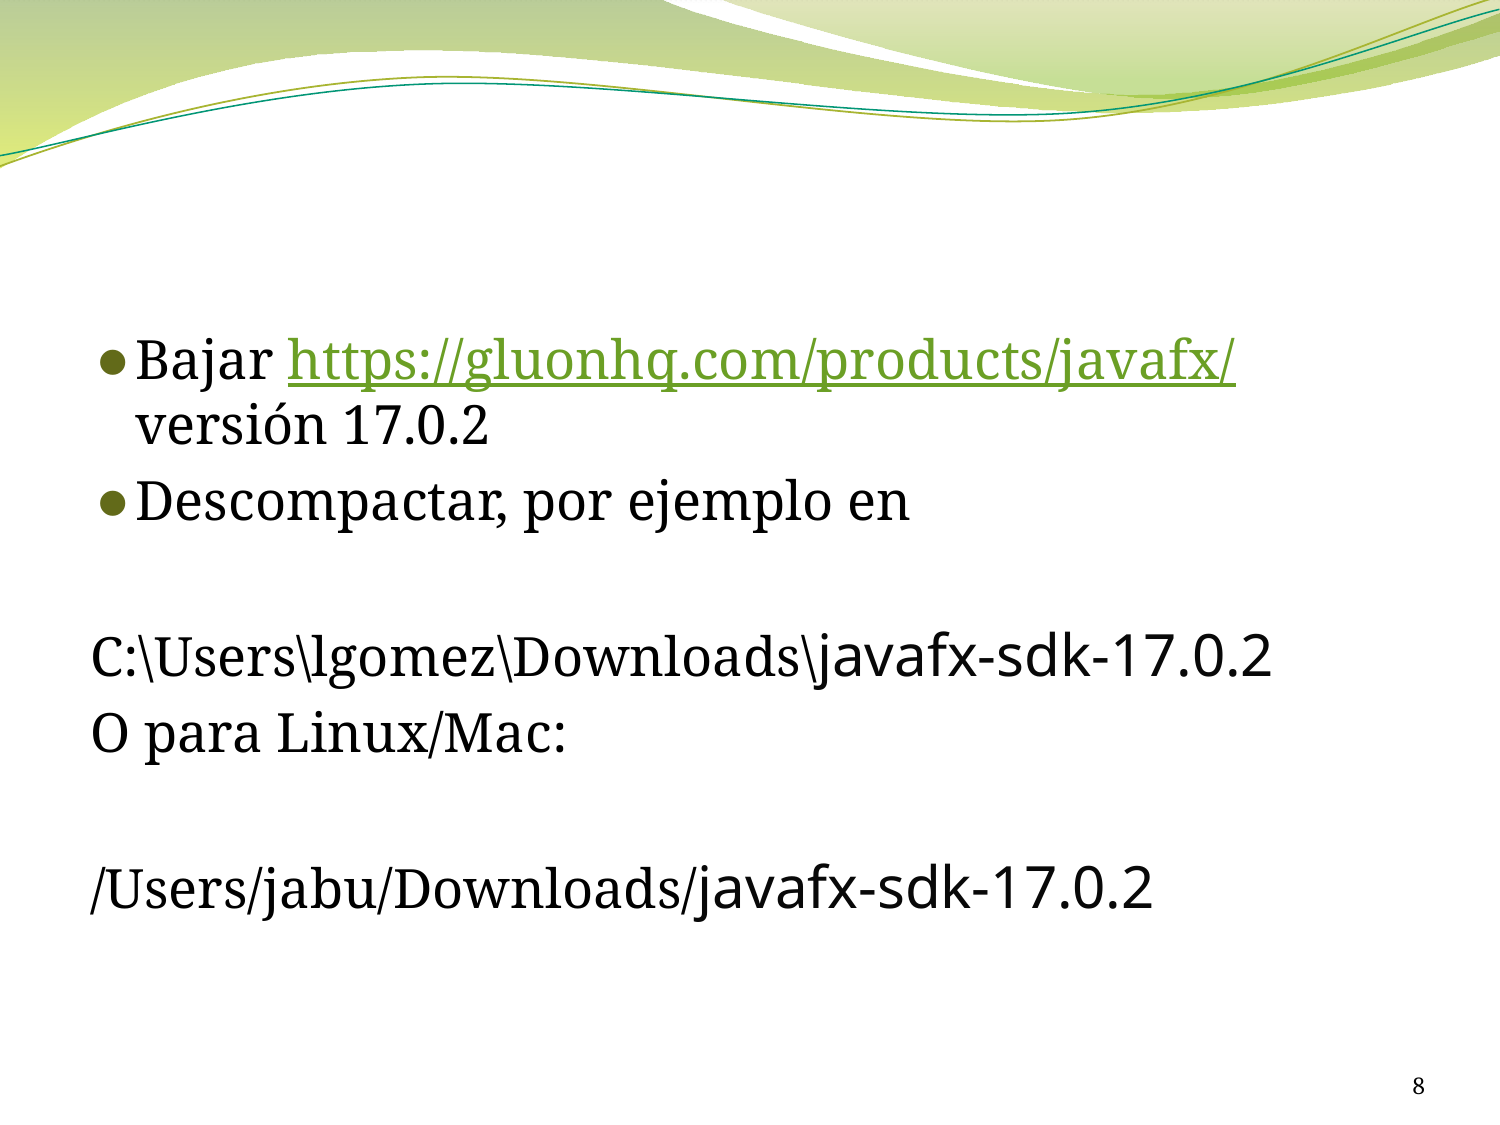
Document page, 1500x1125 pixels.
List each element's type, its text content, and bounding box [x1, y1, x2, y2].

list Bajar https://gluonhq.com/products/javafx/ versión 17.0.2 Descompactar, por ejemplo en C:\Users\lgomez\Downloads\javafx-sdk-17.0.2 O para Linux/Mac: /Users/jabu/Downloads/javafx-sdk-17.0.2 [75, 317, 1425, 1038]
slide_number 8 [1299, 1042, 1425, 1103]
